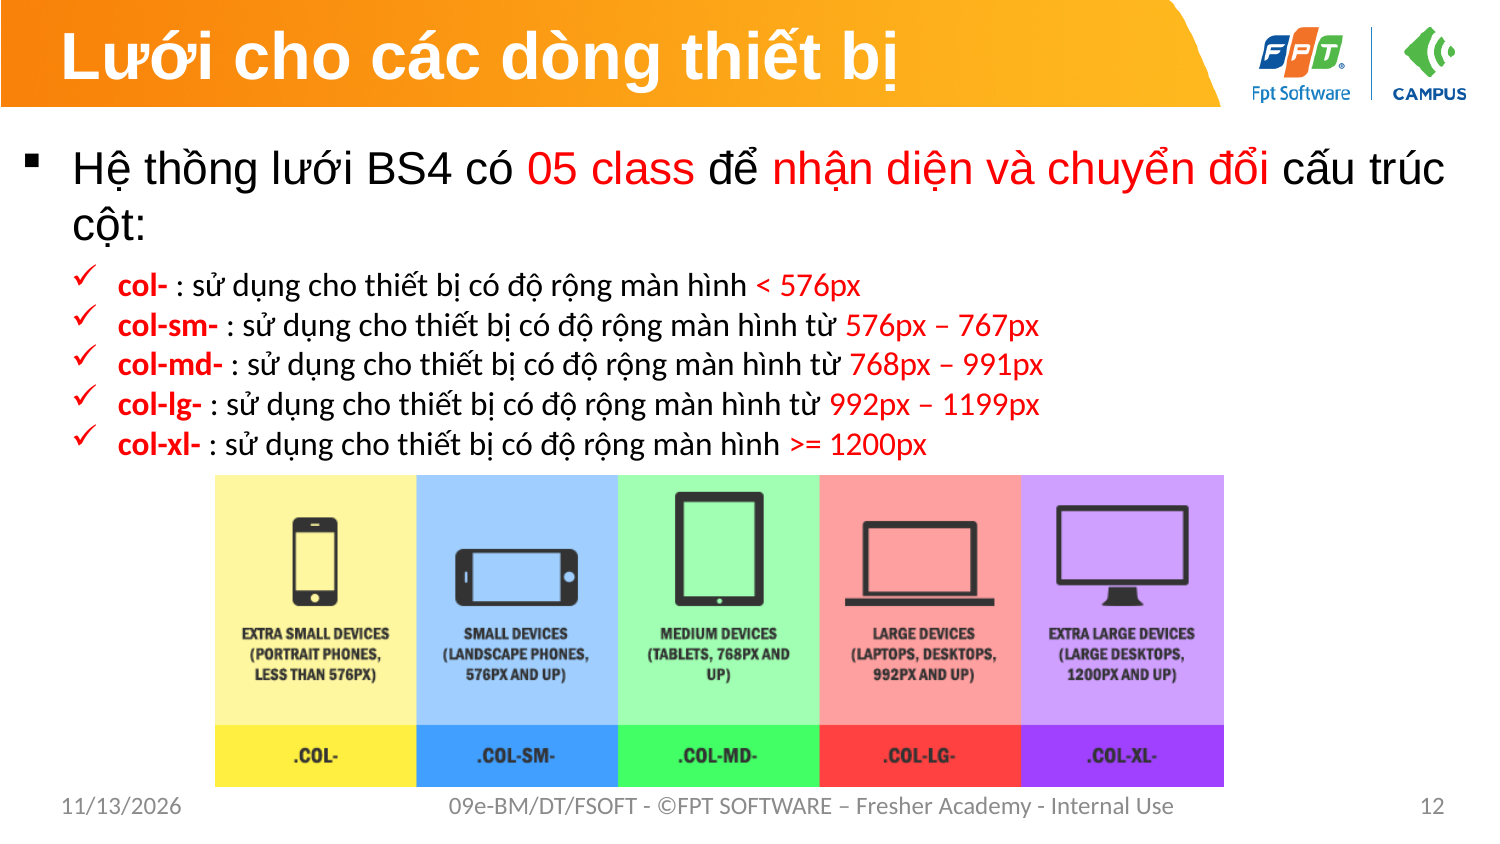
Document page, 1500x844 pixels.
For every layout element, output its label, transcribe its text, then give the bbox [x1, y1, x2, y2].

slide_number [45, 782, 270, 827]
list Hệ thồng lưới BS4 có 05 class để nhận diện và chuyển đổi cấu trúc cột: [6, 131, 1474, 257]
slide_number 12 [1350, 782, 1461, 827]
text_box col- : sử dụng cho thiết bị có độ rộng màn hình < 576px col-sm- : sử dụng cho thiết bị có độ rộng màn hình từ 576px – 767px col-md- : sử dụng cho thiết bị có độ rộng màn hình từ 768px – 991px col-lg- : sử dụng cho thiết bị có độ rộng màn hình từ 992px – 1199px col-xl- : sử dụng cho thiết bị có độ rộng màn hình >= 1200px [56, 255, 1383, 470]
picture [1, 0, 1499, 844]
footer 09e-BM/DT/FSOFT - ©FPT SOFTWARE – Fresher Academy - Internal Use [289, 782, 1335, 827]
title Lưới cho các dòng thiết bị [45, 0, 1176, 106]
